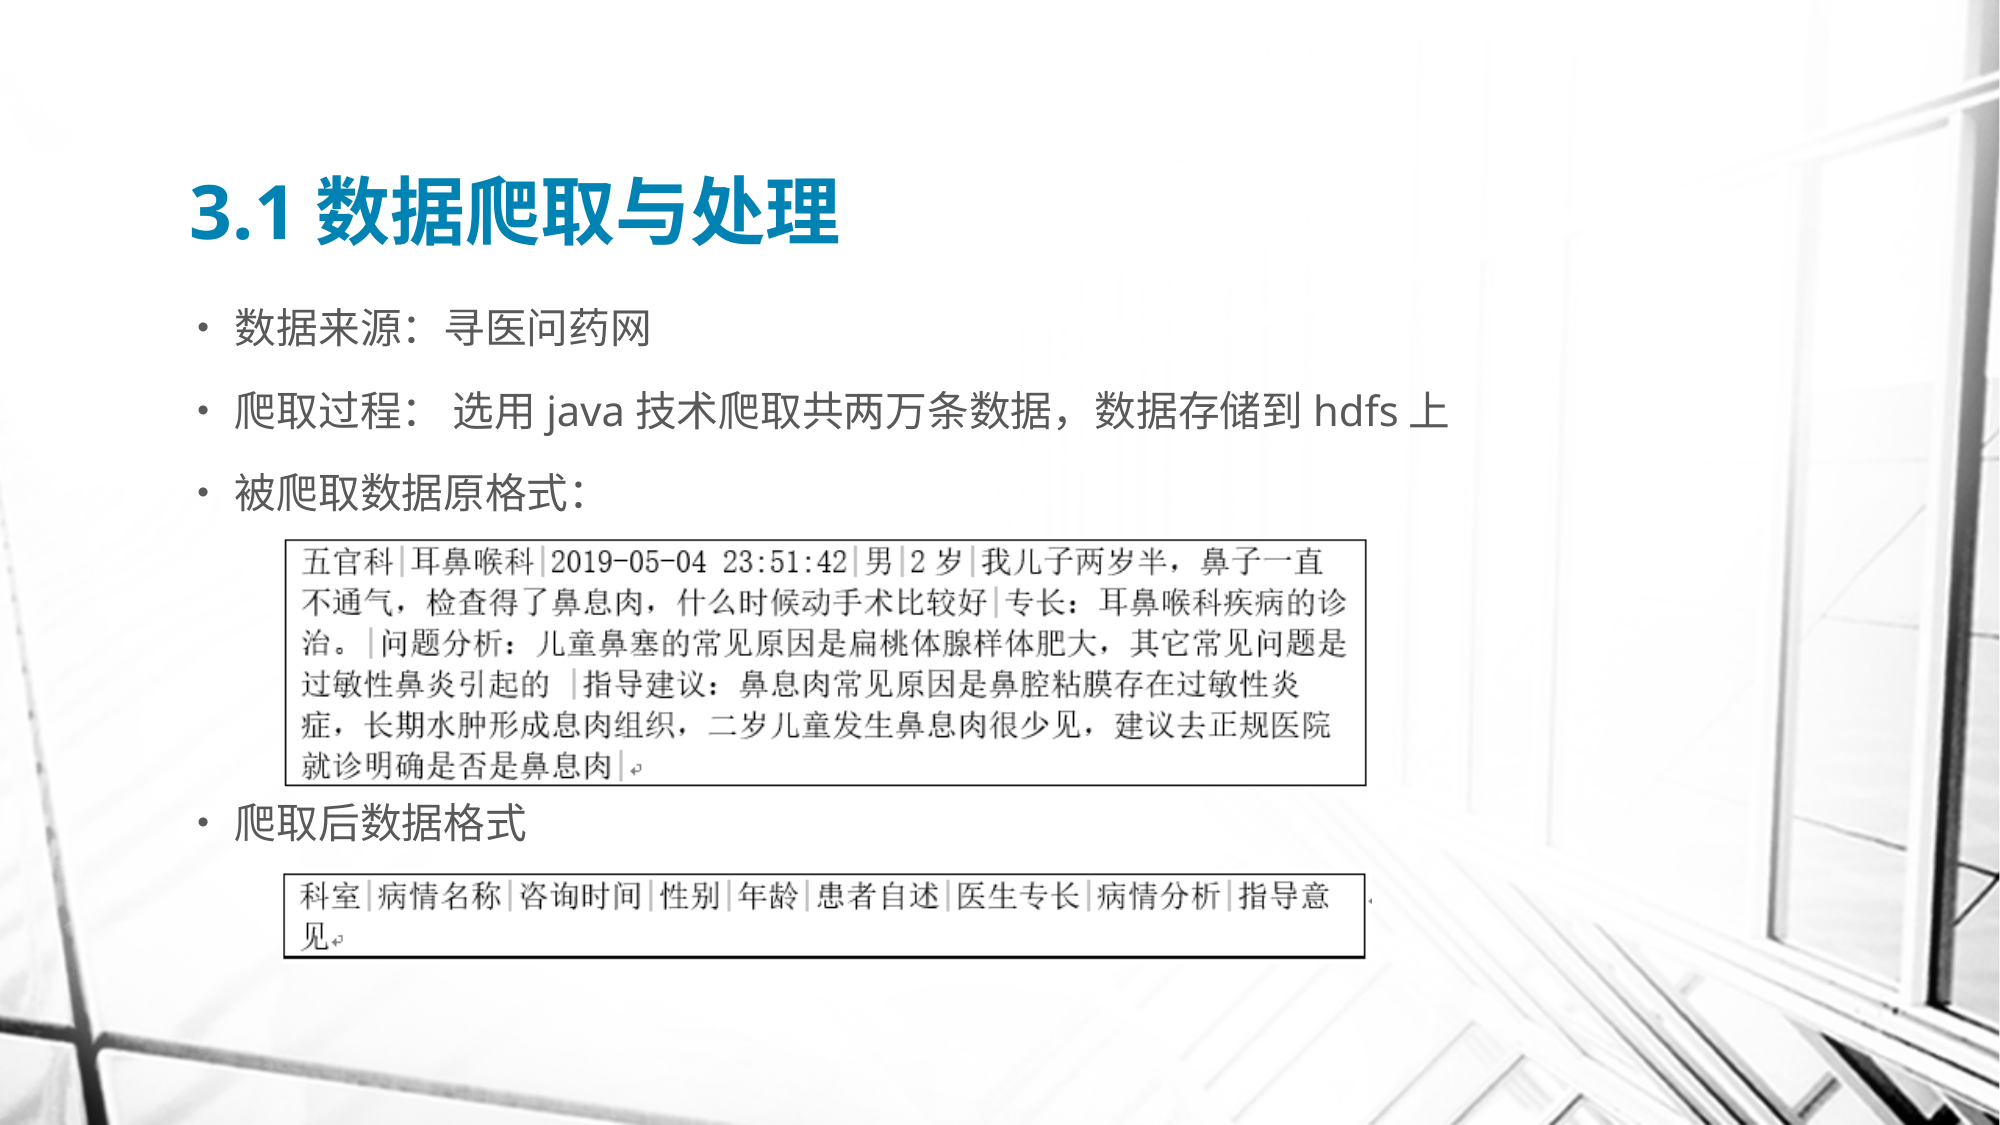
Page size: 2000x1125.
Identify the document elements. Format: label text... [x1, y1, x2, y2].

picture [0, 0, 2000, 1125]
list 数据来源：寻医问药网 爬取过程： 选用java技术爬取共两万条数据，数据存储到hdfs上 被爬取数据原格式： 爬取后数据格式 [174, 299, 1600, 988]
title 3.1数据爬取与处理 [174, 87, 1600, 263]
